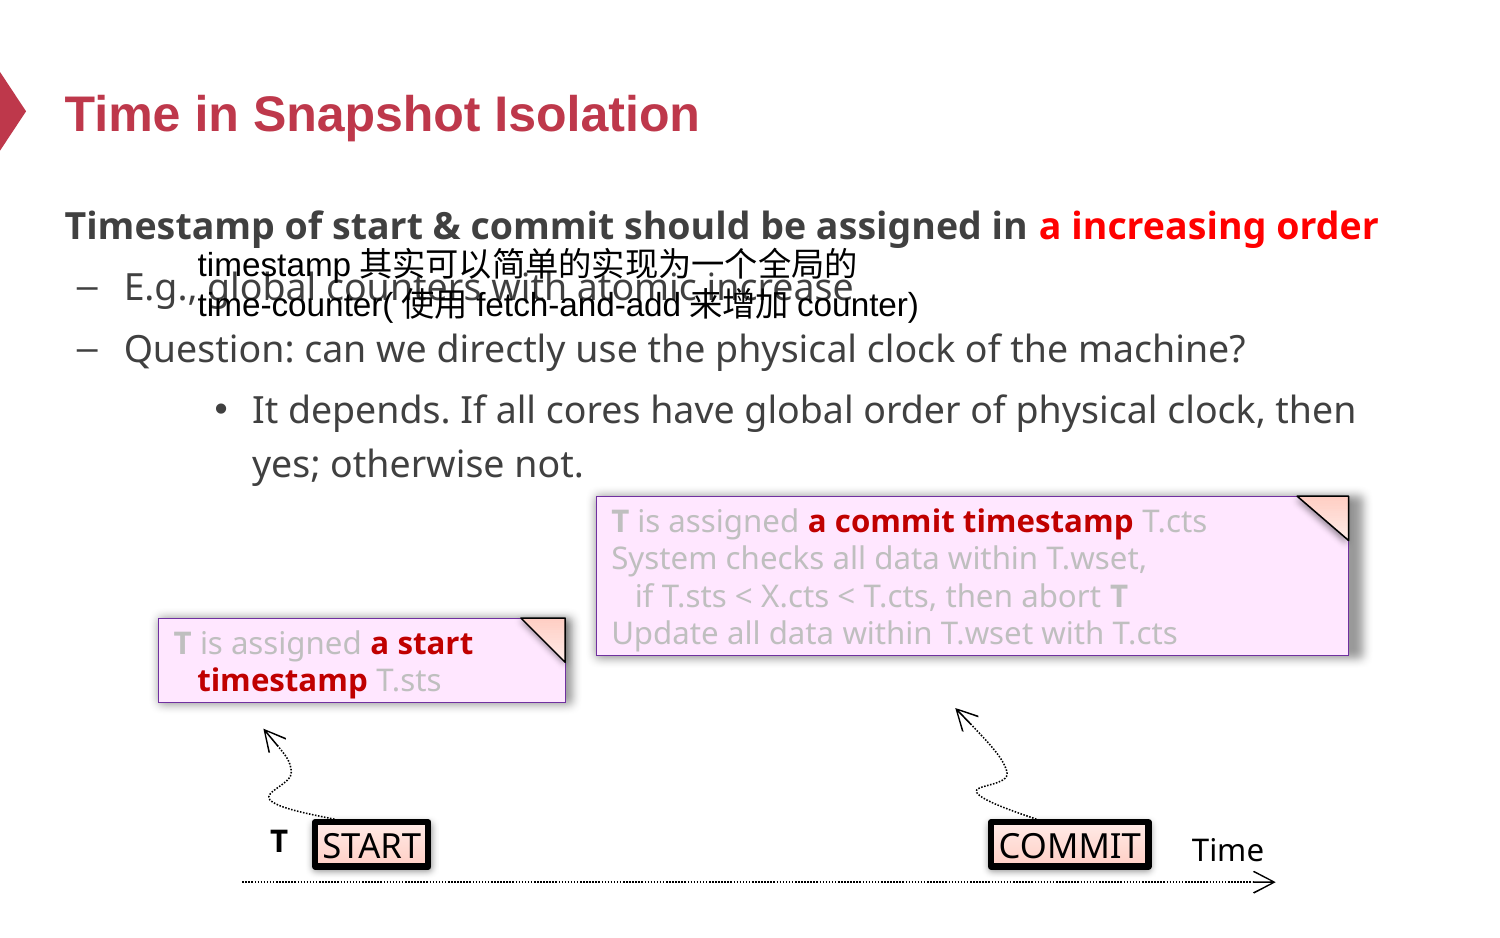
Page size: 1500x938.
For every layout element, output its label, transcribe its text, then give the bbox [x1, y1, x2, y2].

text_box T is assigned a commit timestamp T.cts System checks all data within T.wset, if T.sts < X.cts < T.cts, then abort T Update all data within T.wset with T.cts [596, 496, 1349, 656]
list Message may be lost, delayed or duplicated Use RPC to communicate Ensure at-least-once by persistent sender Ensure at-most-once by duplicate suppression However, neither is enough to ensure atomicity here [154, 613, 577, 710]
text_box timestamp其实可以简单的实现为一个全局的 time-counter(使用fetch-and-add来增加counter) [182, 235, 1475, 331]
text_box [263, 728, 335, 820]
text_box T [255, 814, 305, 867]
text_box [1296, 495, 1350, 542]
text_box [955, 708, 1040, 821]
list Timestamp of start & commit should be assigned in a increasing order E.g., global counters with atomic increase Question: can we directly use the physical clock of the machine? It depends. If all cores have global order of physical clock, then yes; otherwise not. [49, 185, 1400, 804]
title Time in Snapshot Isolation [49, 37, 1400, 185]
slide_number [1074, 868, 1425, 919]
text_box T is assigned a start timestamp T.sts [158, 618, 566, 703]
text_box COMMIT [990, 822, 1149, 867]
text_box Time [1177, 822, 1280, 875]
text_box START [314, 822, 429, 867]
text_box [520, 617, 566, 664]
